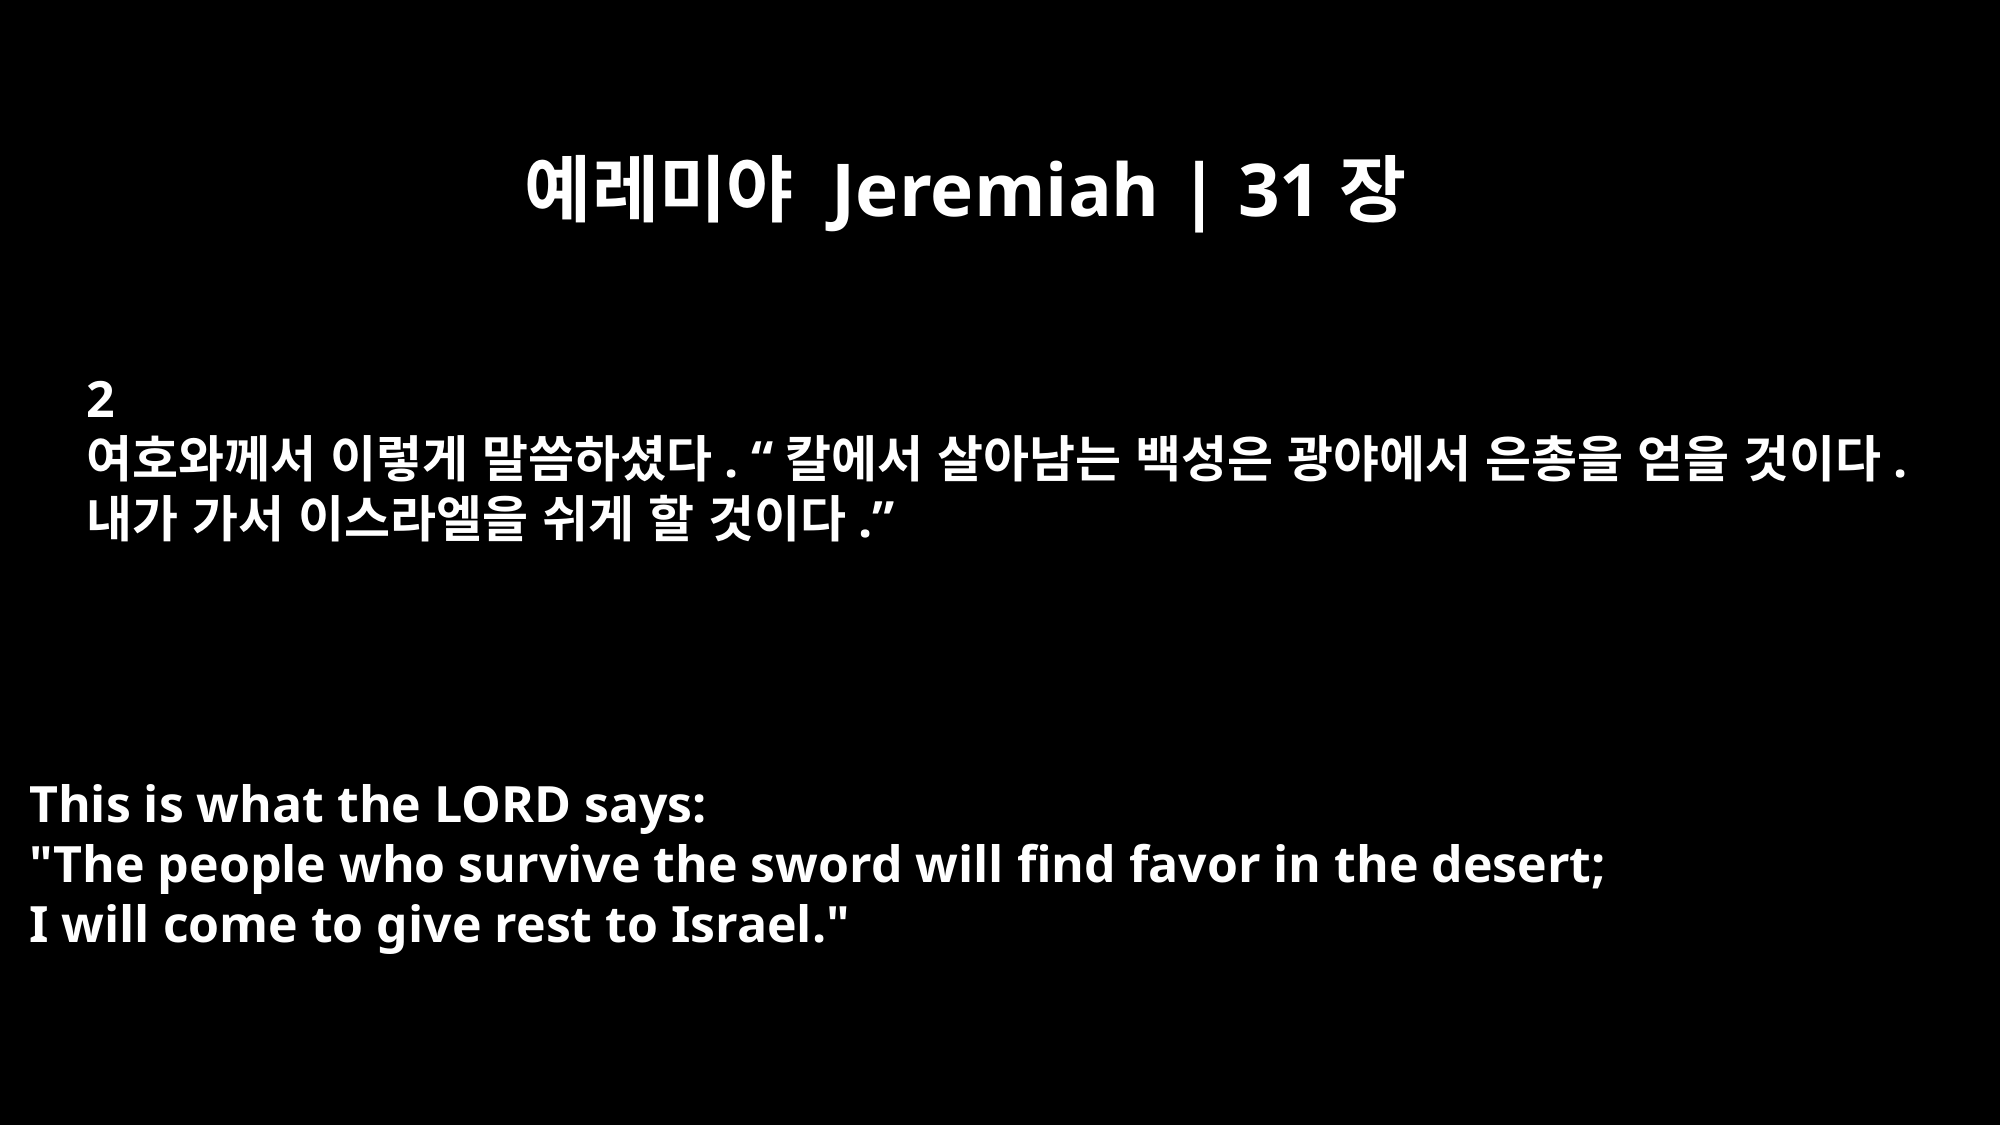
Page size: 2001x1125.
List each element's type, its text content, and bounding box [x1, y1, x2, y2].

text_box 2 여호와께서 이렇게 말씀하셨다. “칼에서 살아남는 백성은 광야에서 은총을 얻을 것이다. 내가 가서 이스라엘을 쉬게 할 것이다.” [71, 359, 1924, 555]
text_box 예레미야 Jeremiah | 31장 [510, 136, 1422, 239]
text_box This is what the LORD says: "The people who survive the sword will find favor in the desert; I will come to give rest to Israel." [14, 764, 1622, 960]
